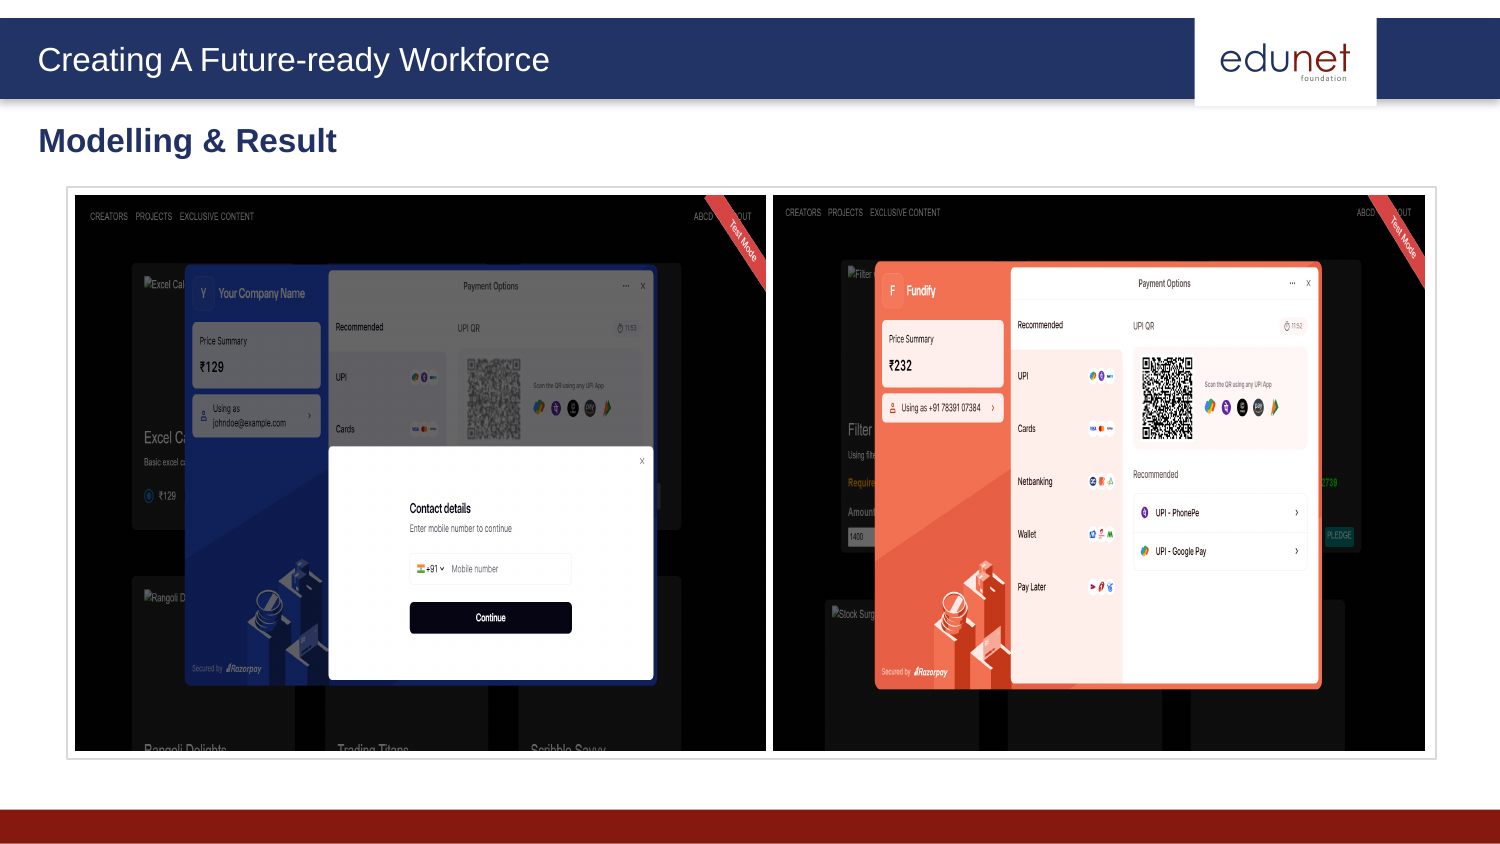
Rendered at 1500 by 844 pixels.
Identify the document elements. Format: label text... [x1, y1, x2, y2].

picture [1215, 38, 1356, 86]
picture [773, 194, 1425, 751]
picture [75, 194, 767, 751]
text_box [65, 185, 1438, 761]
text_box Modelling & Result [23, 112, 750, 167]
